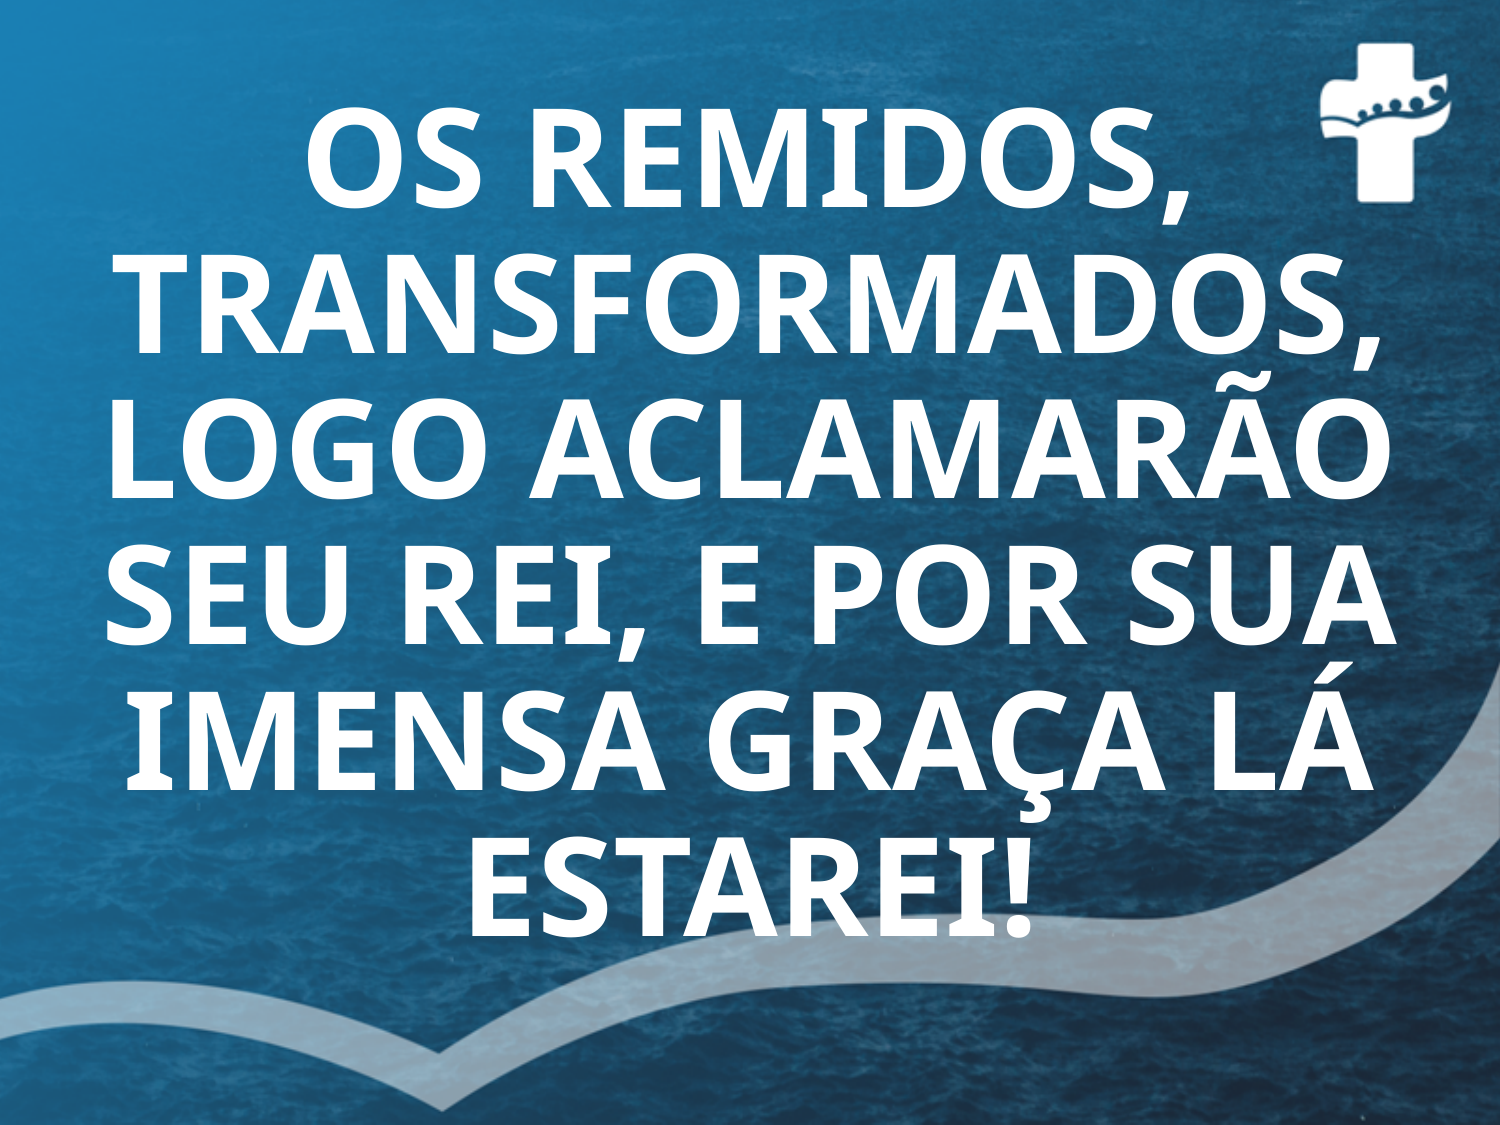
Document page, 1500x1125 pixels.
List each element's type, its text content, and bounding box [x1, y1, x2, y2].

picture [0, 621, 1500, 1125]
picture [0, 0, 1500, 432]
title OS REMIDOS, TRANSFORMADOS, LOGO ACLAMARÃO SEU REI, E POR SUA IMENSA GRAÇA LÁ ESTAREI! [0, 432, 1500, 621]
